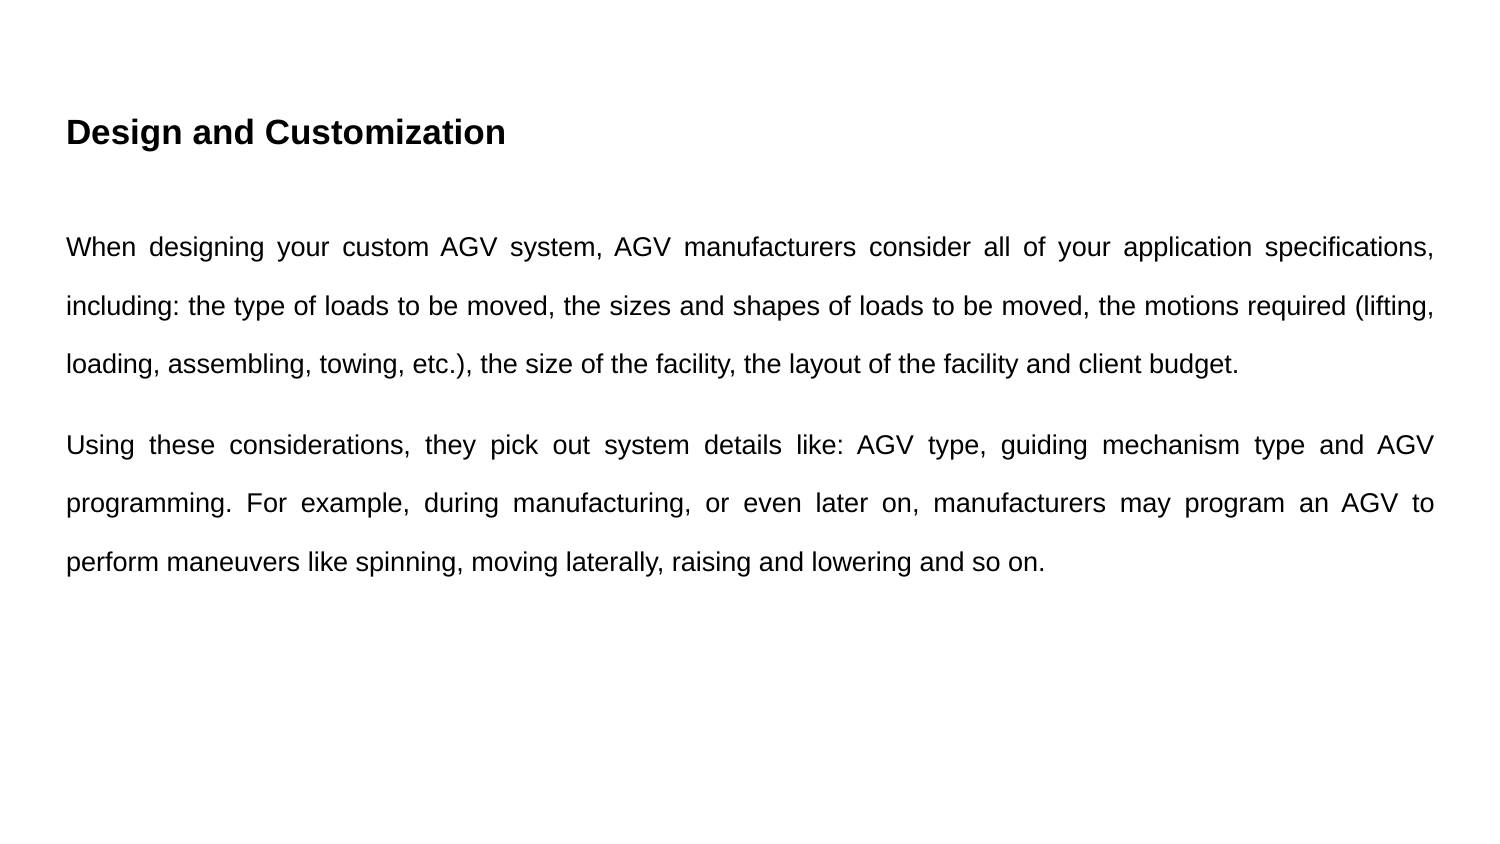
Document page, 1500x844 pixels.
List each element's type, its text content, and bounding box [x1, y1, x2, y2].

title Design and Customization [51, 72, 1449, 167]
list When designing your custom AGV system, AGV manufacturers consider all of your application specifications, including: the type of loads to be moved, the sizes and shapes of loads to be moved, the motions required (lifting, loading, assembling, towing, etc.), the size of the facility, the layout of the facility and client budget. Using these considerations, they pick out system details like: AGV type, guiding mechanism type and AGV programming. For example, during manufacturing, or even later on, manufacturers may program an AGV to perform maneuvers like spinning, moving laterally, raising and lowering and so on. [51, 189, 1449, 750]
